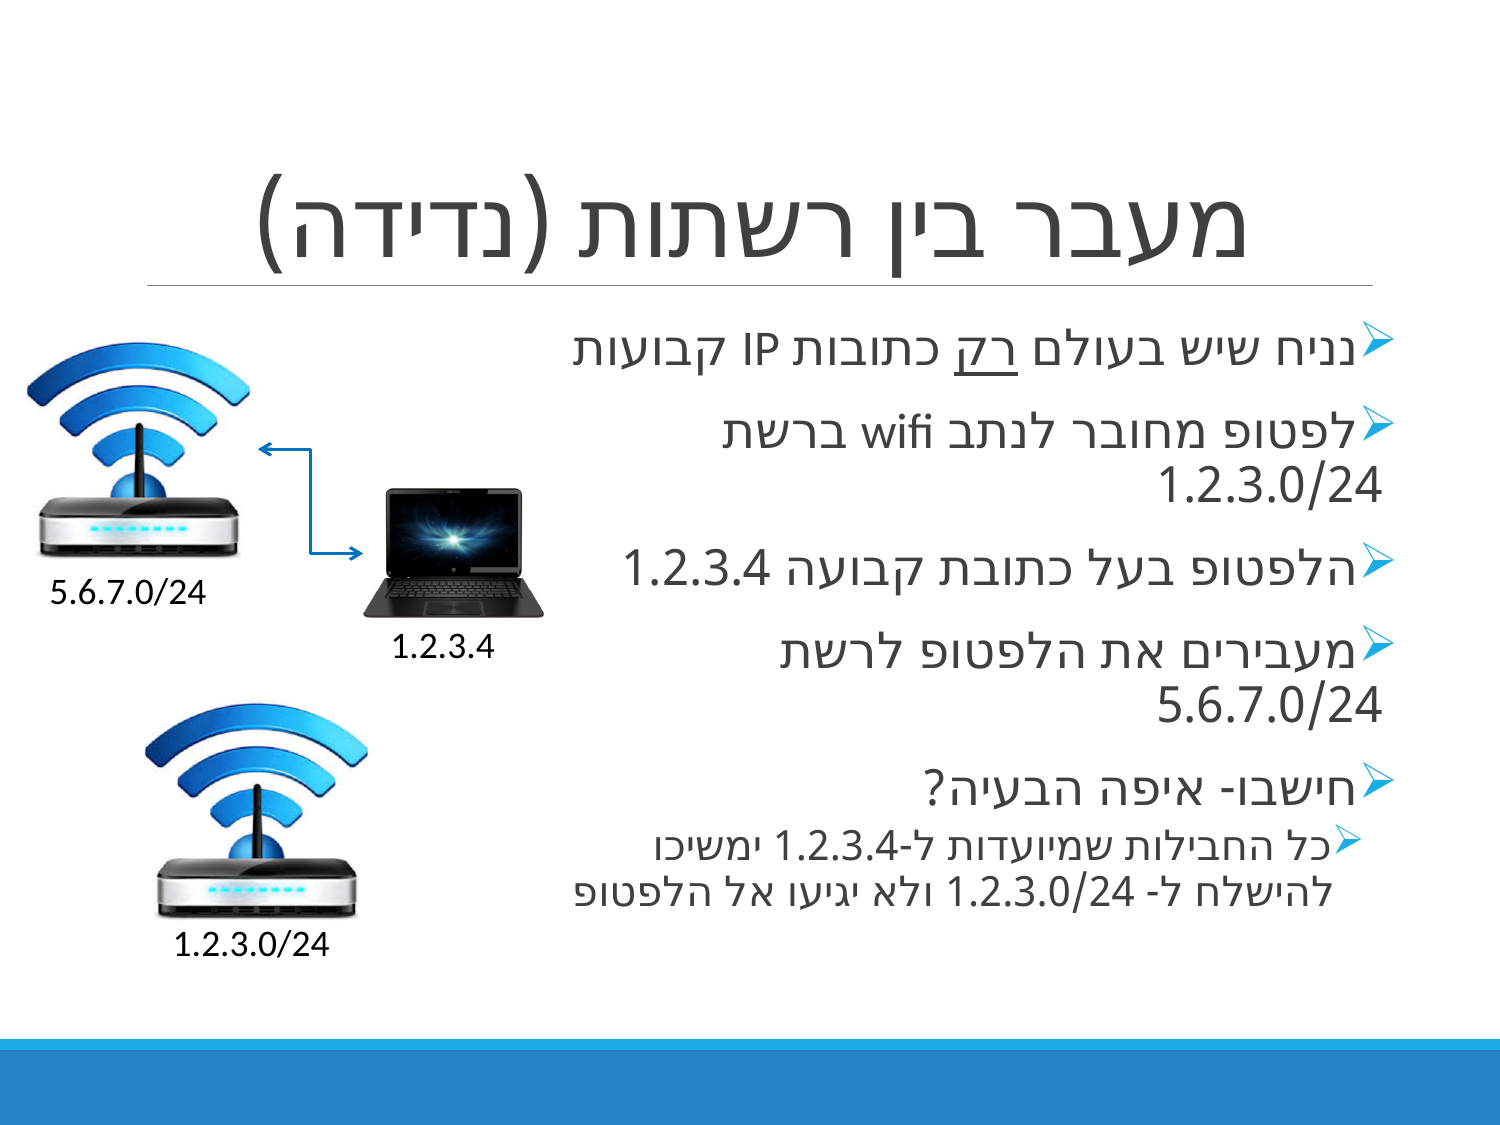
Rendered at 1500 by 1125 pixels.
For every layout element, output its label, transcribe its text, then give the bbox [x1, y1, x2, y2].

title מעבר בין רשתות (נדידה) [135, 47, 1373, 285]
picture [136, 699, 377, 921]
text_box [19, 338, 545, 676]
text_box 1.2.3.0/24 [157, 928, 371, 972]
list נניח שיש בעולם רק כתובות IP קבועות לפטופ מחובר לנתב wifi ברשת 1.2.3.0/24 הלפטופ בעל כתובת קבועה 1.2.3.4 מעבירים את הלפטופ לרשת 5.6.7.0/24 חישבו- איפה הבעיה? כל החבילות שמיועדות ל-1.2.3.4 ימשיכו להישלח ל- 1.2.3.0/24 ולא יגיעו אל הלפטופ [543, 314, 1399, 1024]
